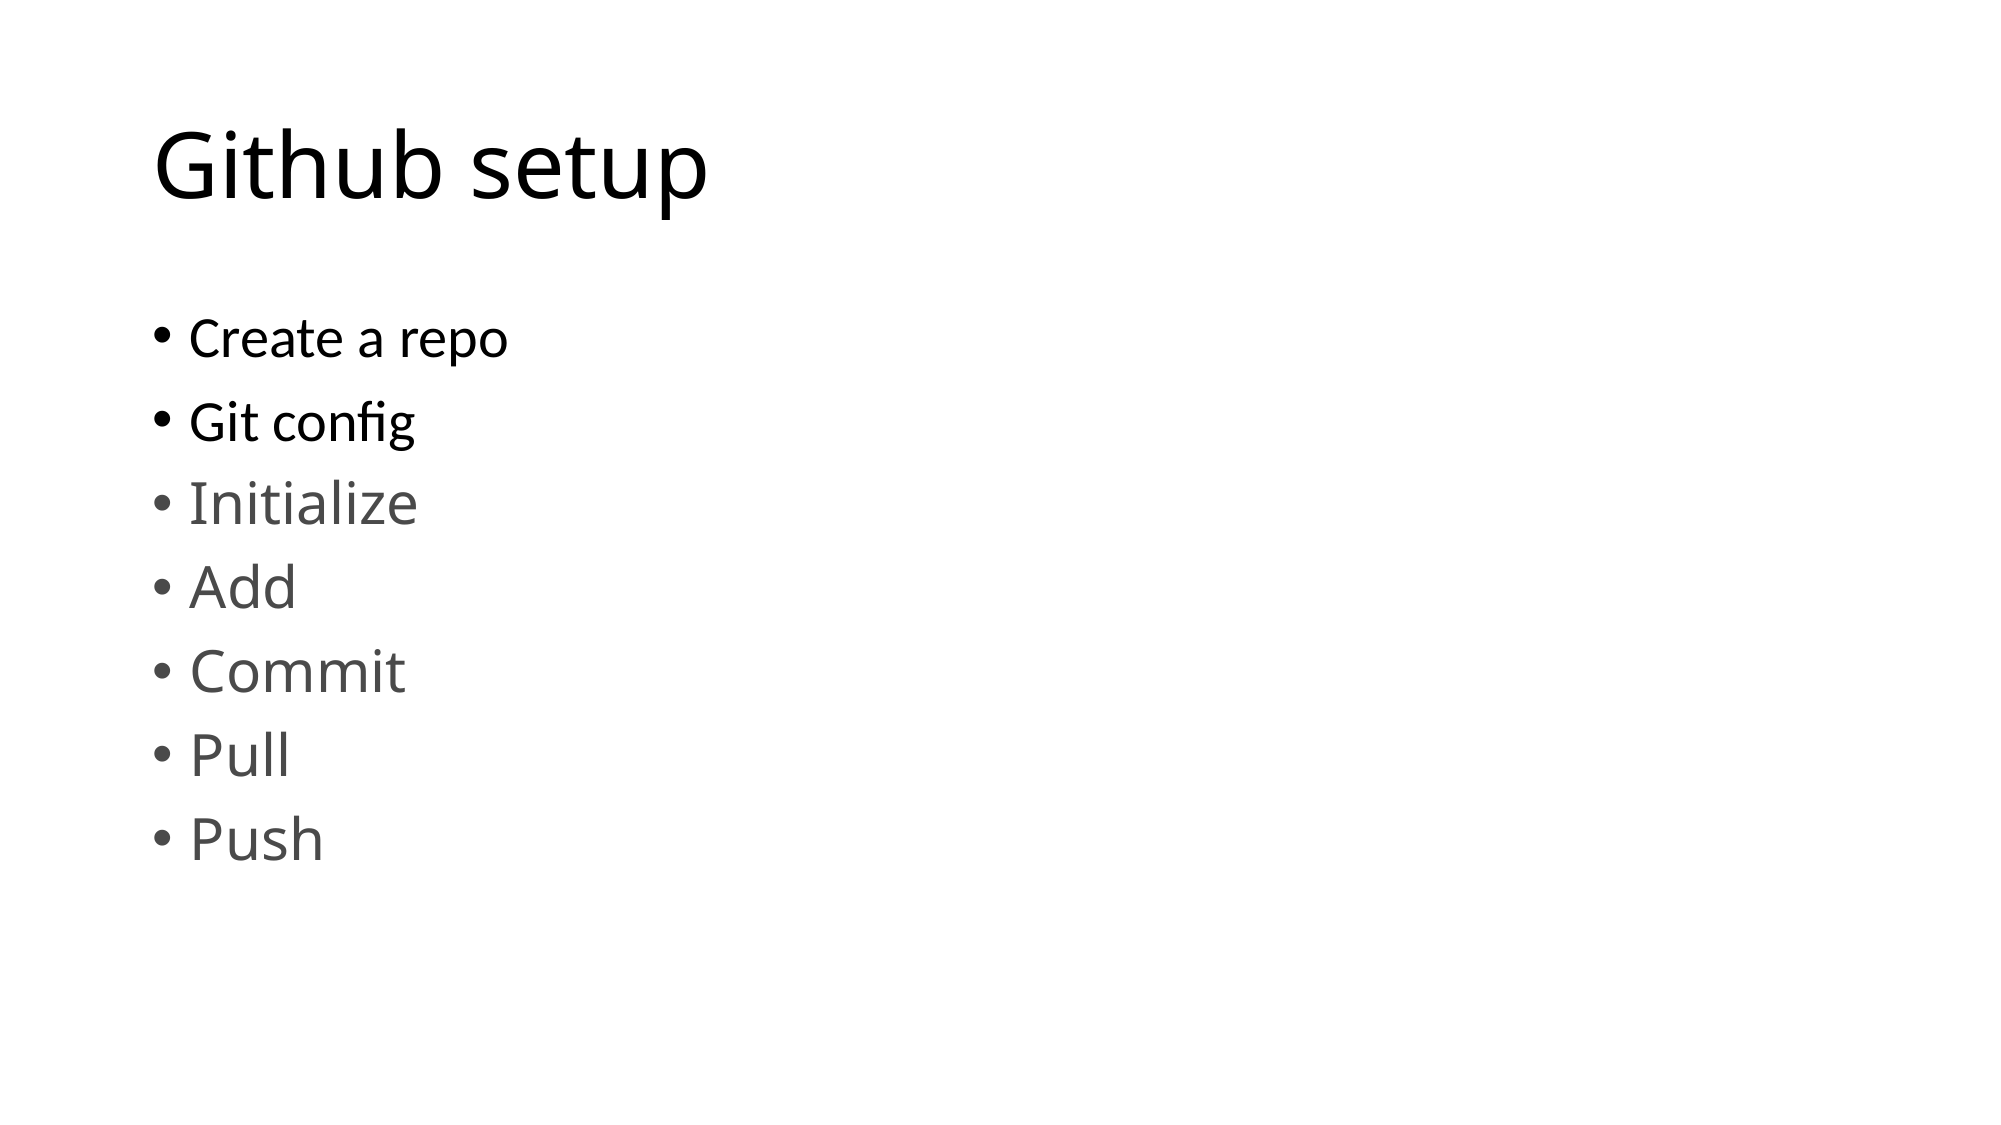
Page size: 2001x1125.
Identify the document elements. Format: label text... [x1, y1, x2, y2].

list Create a repo Git config Initialize Add Commit Pull Push [137, 299, 1863, 1014]
title Github setup [137, 59, 1863, 278]
